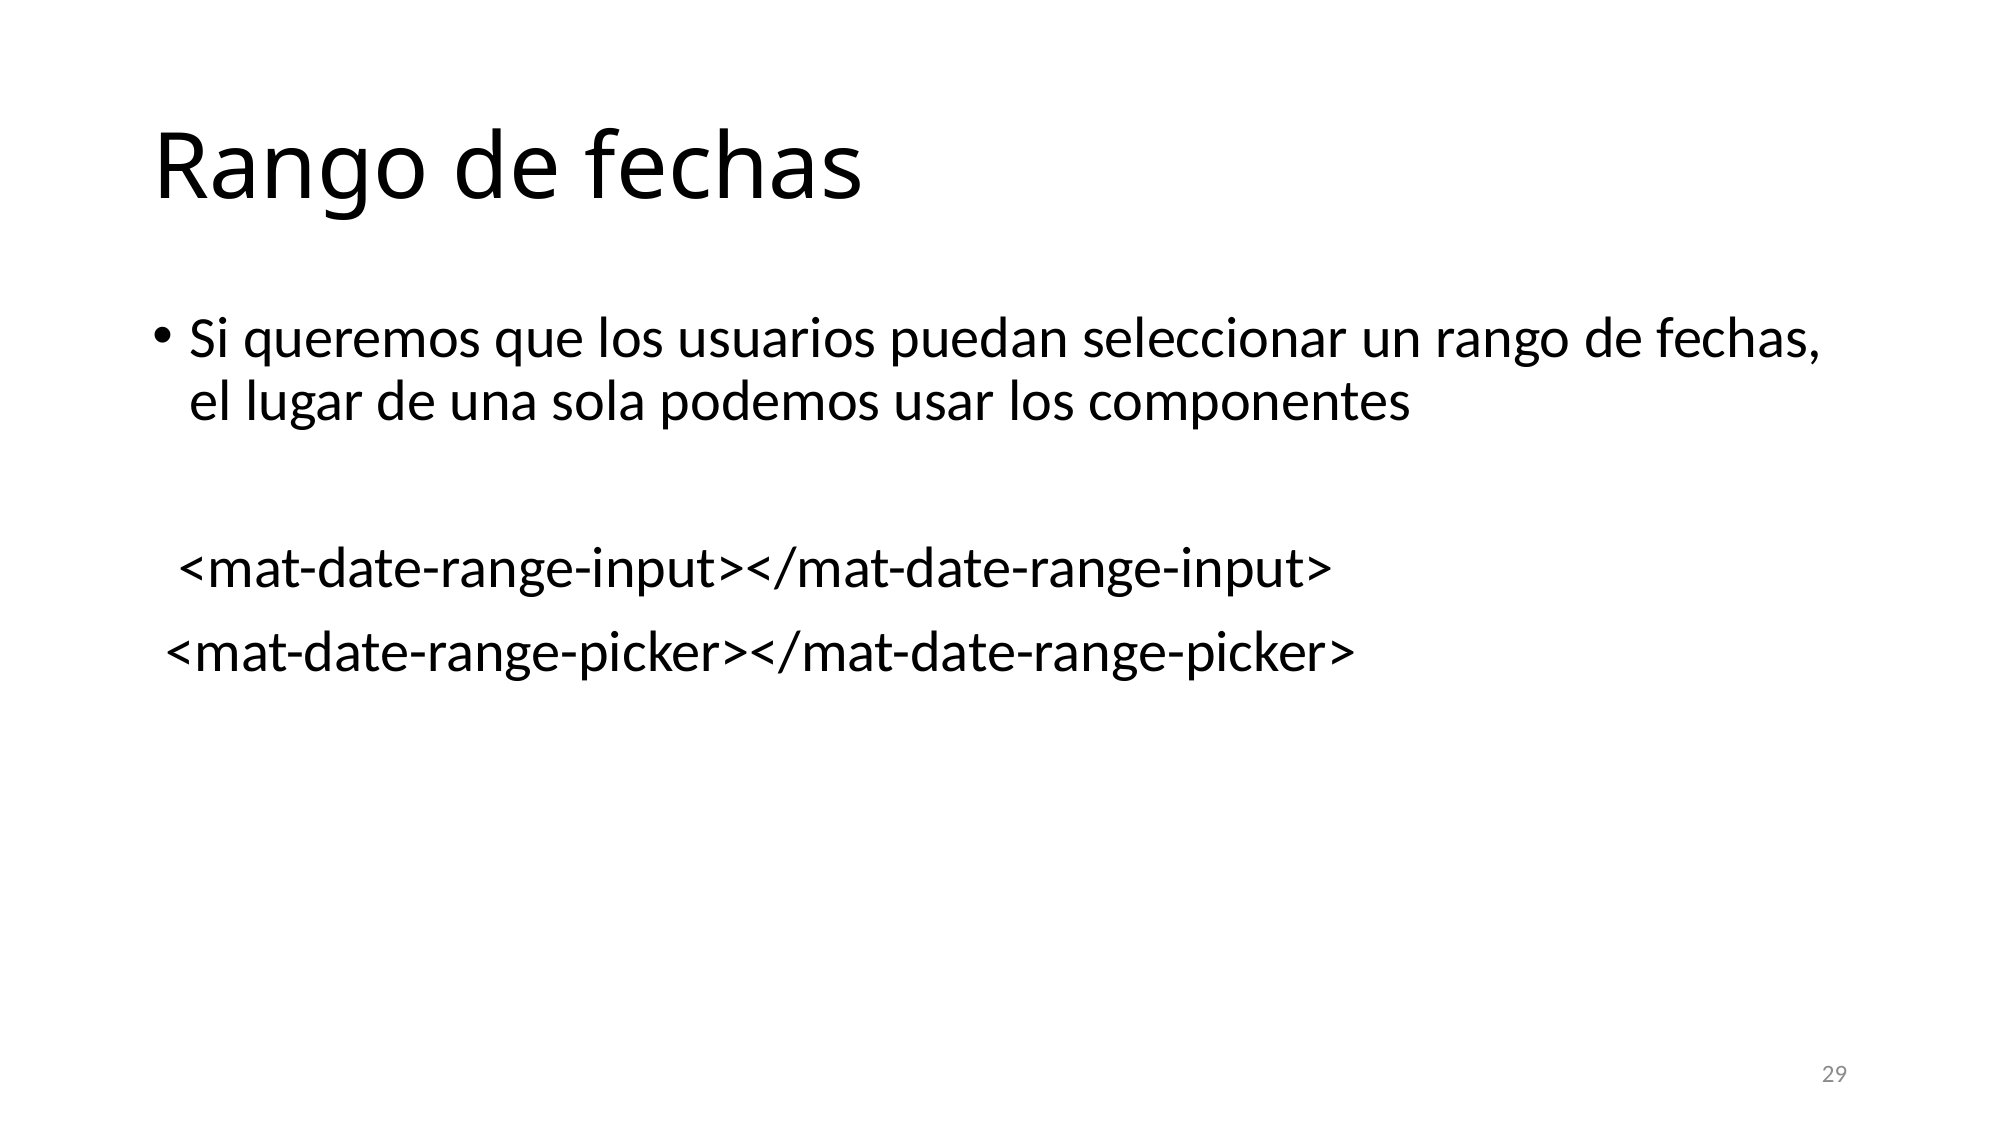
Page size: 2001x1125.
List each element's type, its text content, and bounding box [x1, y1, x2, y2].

title Rango de fechas [137, 59, 1863, 278]
slide_number 29 [1412, 1042, 1863, 1103]
list Si queremos que los usuarios puedan seleccionar un rango de fechas, el lugar de una sola podemos usar los componentes <mat-date-range-input></mat-date-range-input> <mat-date-range-picker></mat-date-range-picker> [137, 299, 1863, 1014]
